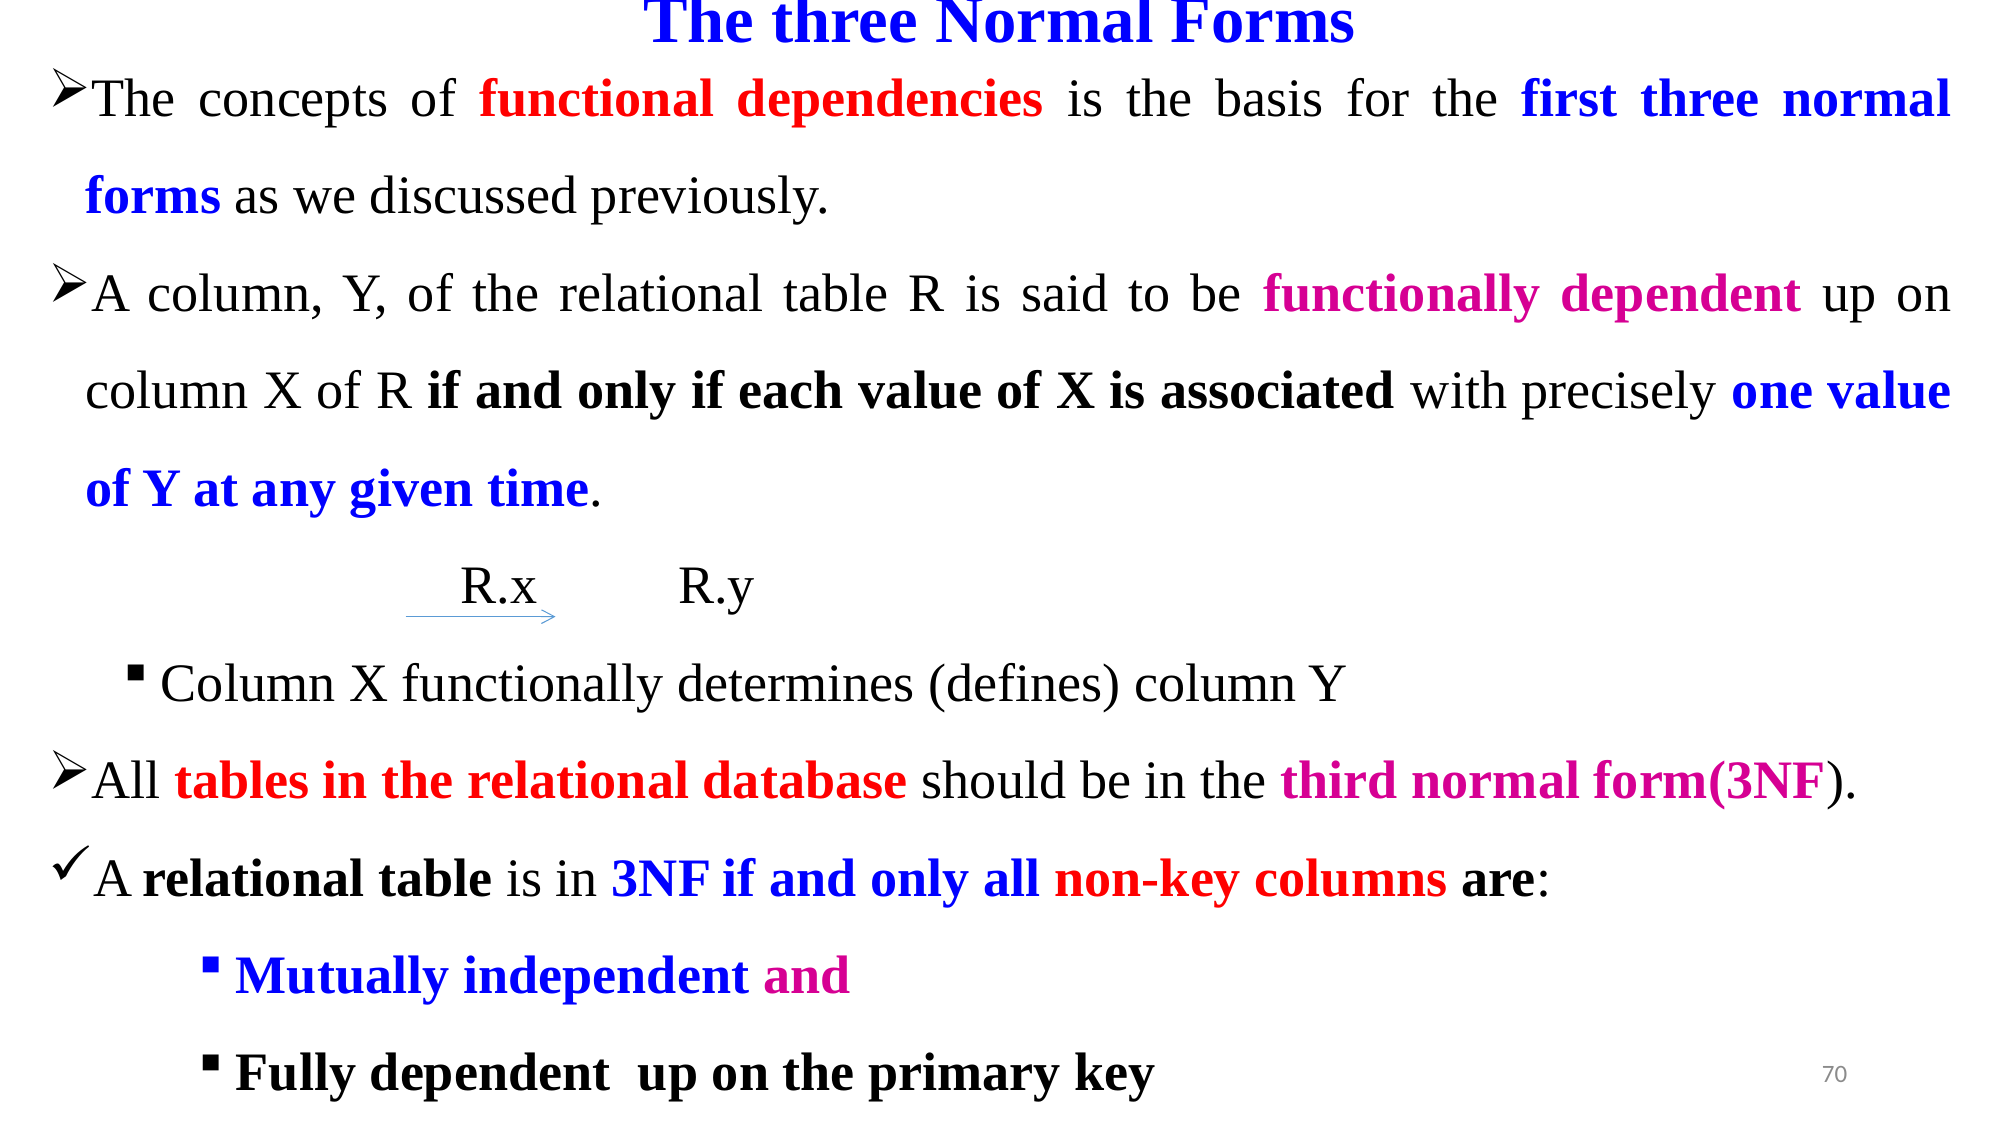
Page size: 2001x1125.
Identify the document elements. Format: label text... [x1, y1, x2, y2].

list The concepts of functional dependencies is the basis for the first three normal forms as we discussed previously. A column, Y, of the relational table R is said to be functionally dependent up on column X of R if and only if each value of X is associated with precisely one value of Y at any given time. R.x R.y Column X functionally determines (defines) column Y All tables in the relational database should be in the third normal form(3NF). A relational table is in 3NF if and only all non-key columns are: Mutually independent and Fully dependent up on the primary key Full functional dependence applies to tables with composite keys. [33, 22, 1967, 711]
title The three Normal Forms [324, 0, 1675, 22]
slide_number 70 [1412, 1042, 1863, 1103]
